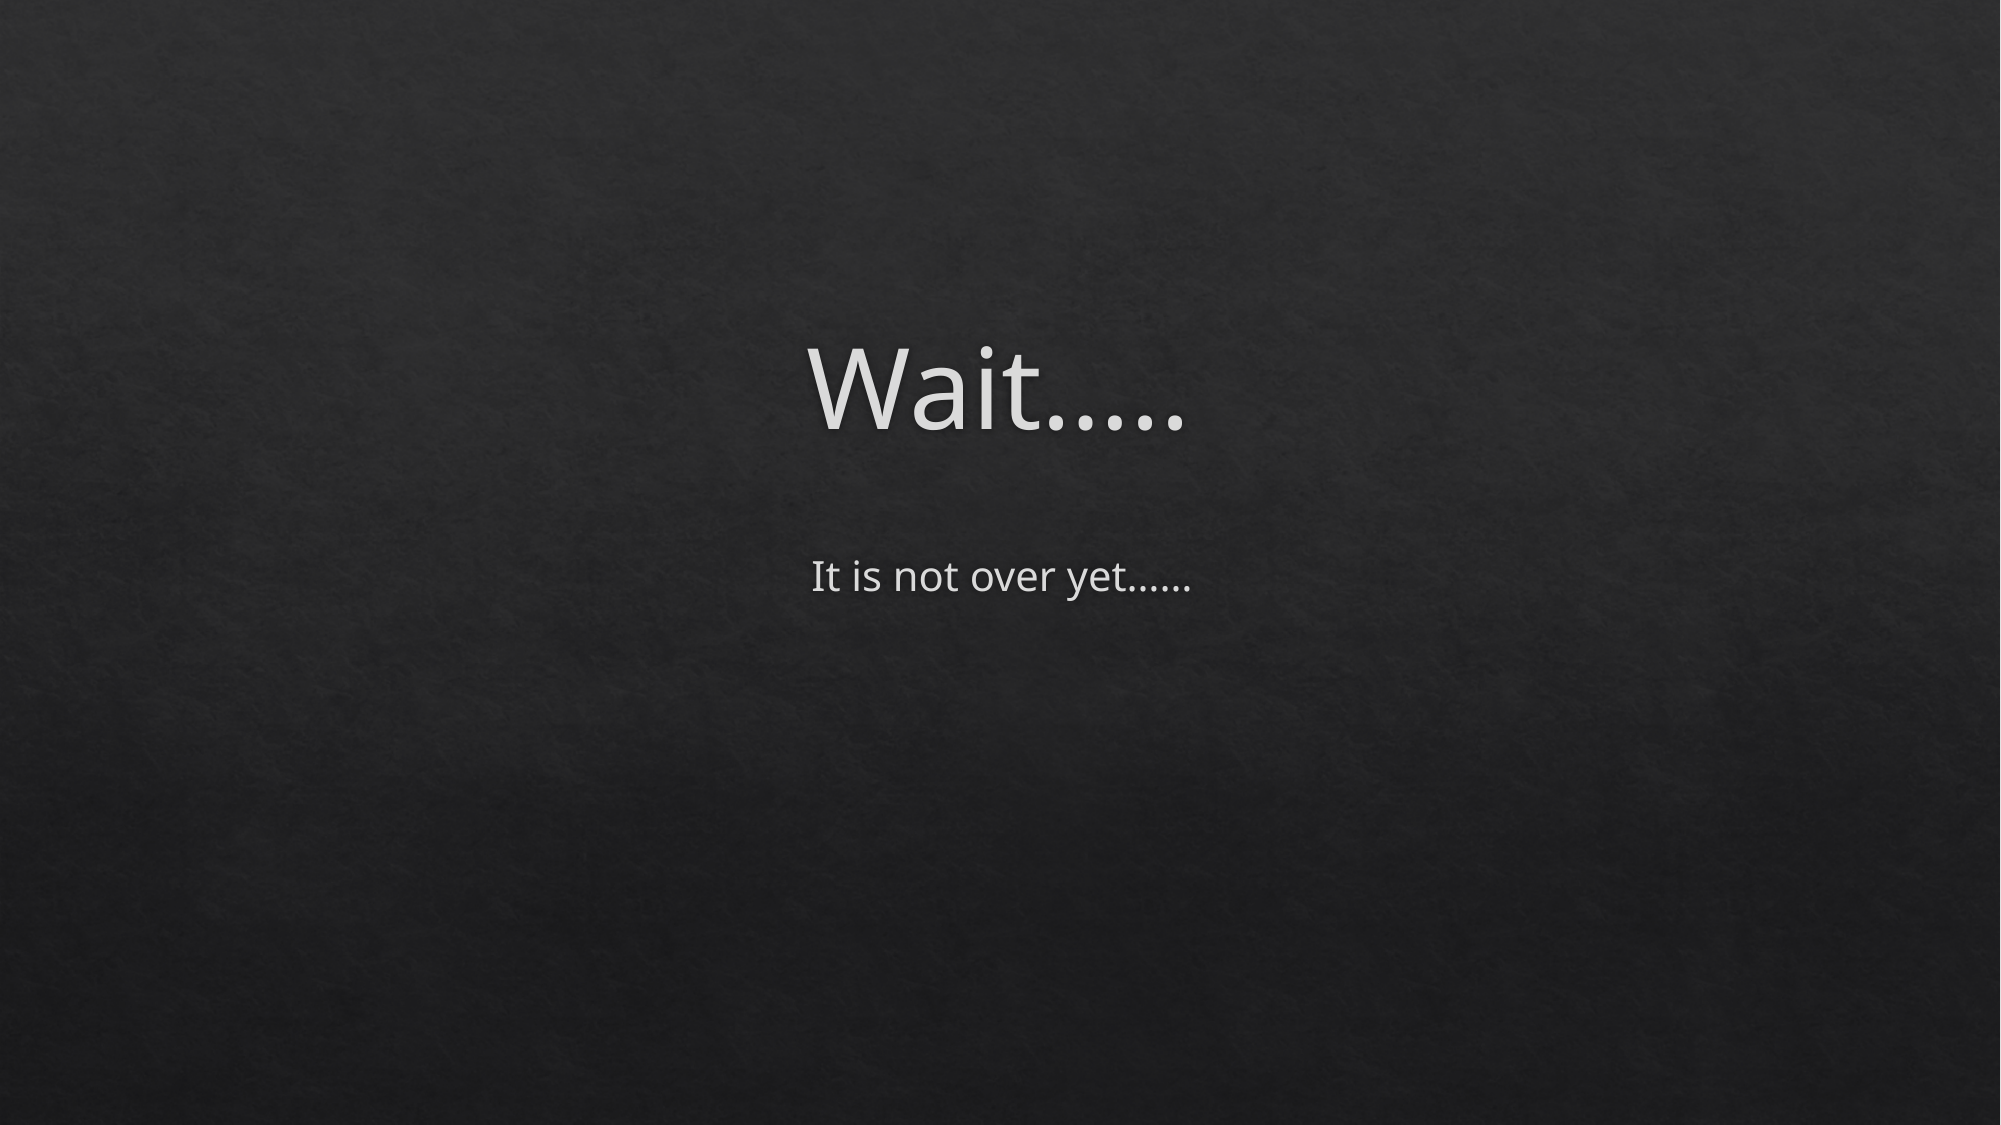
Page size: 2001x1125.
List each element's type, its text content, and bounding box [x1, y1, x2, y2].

title Wait….. [149, 305, 1849, 465]
list It is not over yet…… [149, 541, 1849, 1125]
